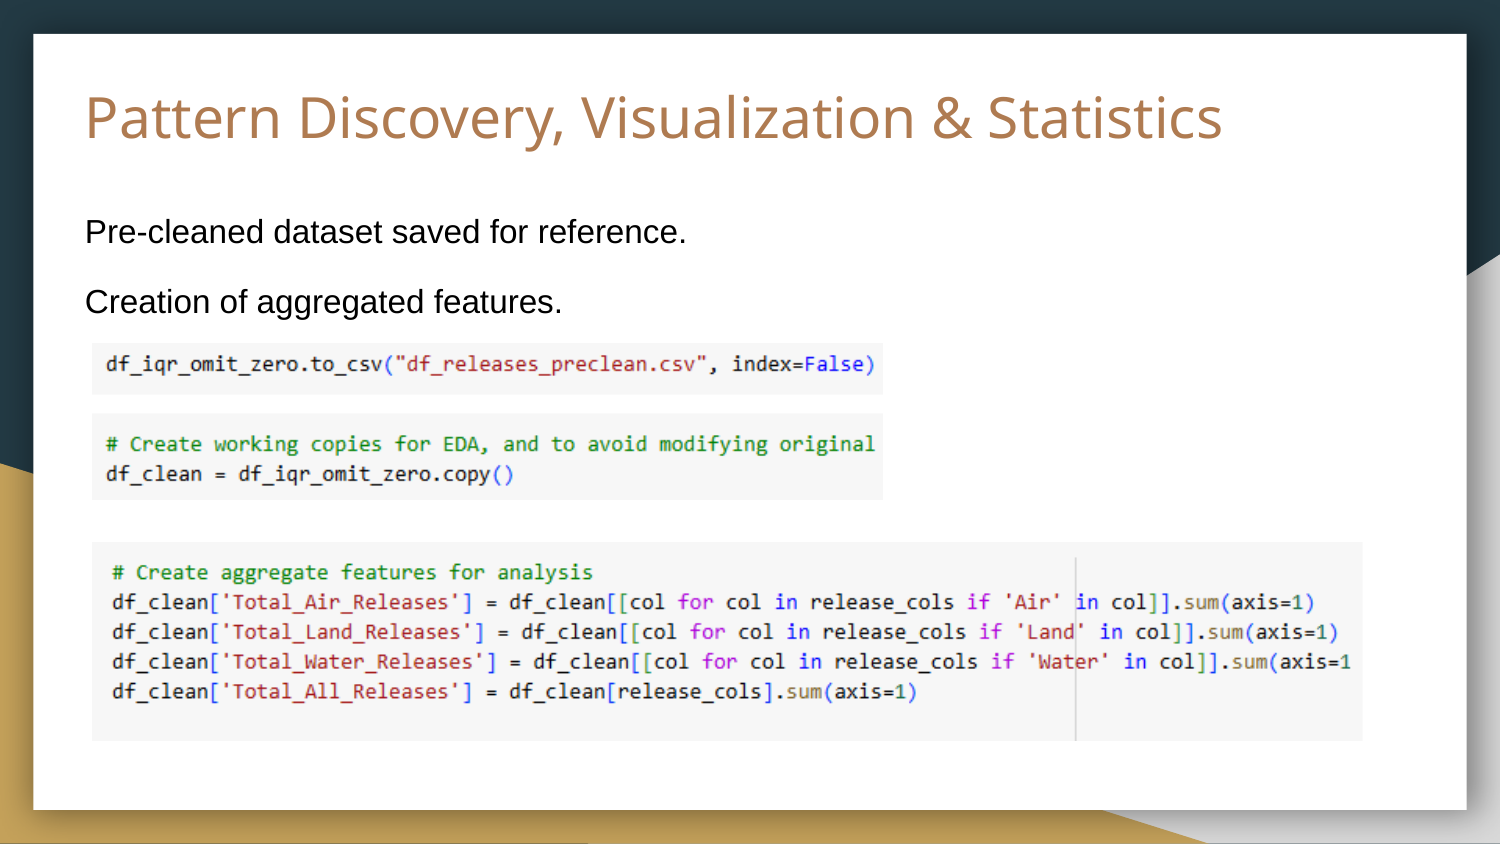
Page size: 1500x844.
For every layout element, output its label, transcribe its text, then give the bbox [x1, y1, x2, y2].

picture [91, 542, 1366, 741]
picture [91, 343, 883, 501]
list Pre-cleaned dataset saved for reference. Creation of aggregated features. [69, 188, 1366, 754]
title Pattern Discovery, Visualization & Statistics [69, 66, 1302, 223]
